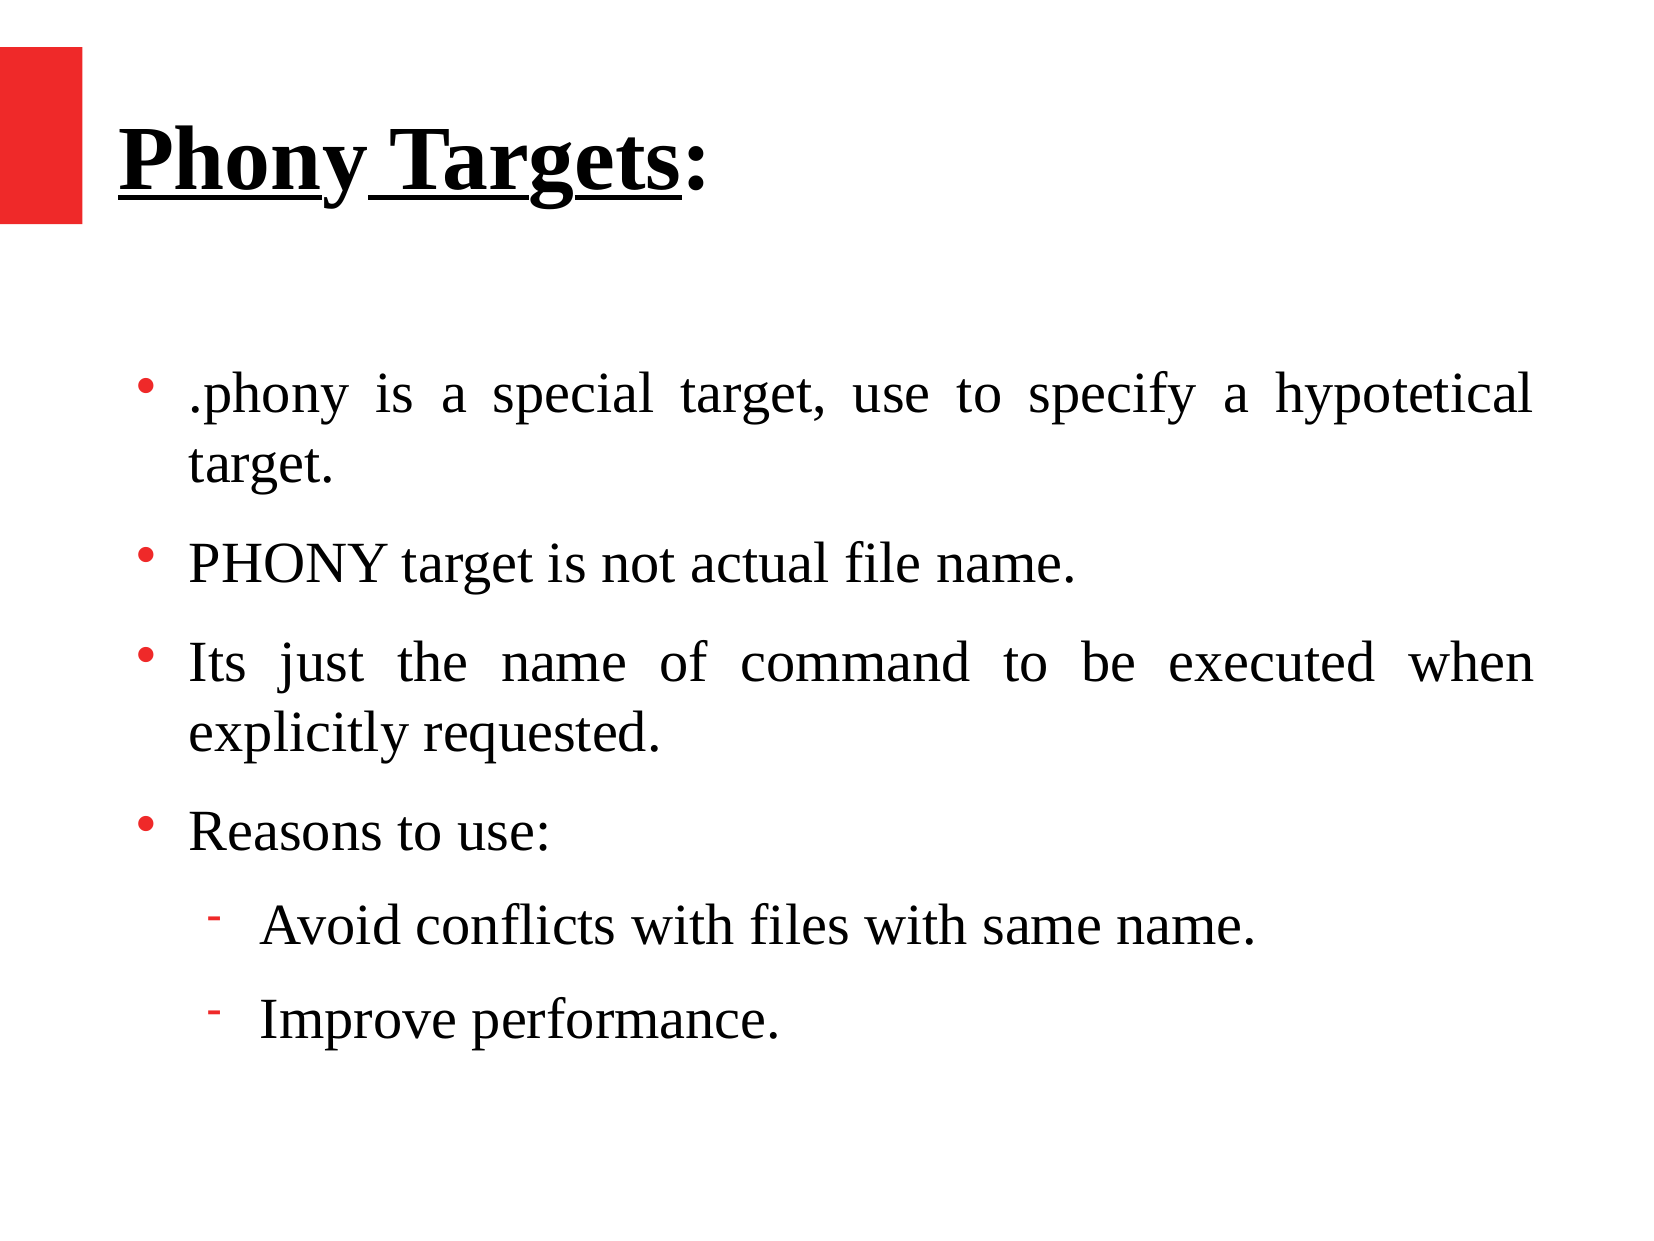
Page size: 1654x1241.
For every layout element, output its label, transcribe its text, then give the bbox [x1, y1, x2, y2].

text_box Phony Targets: [118, 49, 1571, 257]
text_box .phony is a special target, use to specify a hypotetical target. PHONY target is not actual file name. Its just the name of command to be executed when explicitly requested. Reasons to use: Avoid conflicts with files with same name. Improve performance. [118, 354, 1536, 1146]
